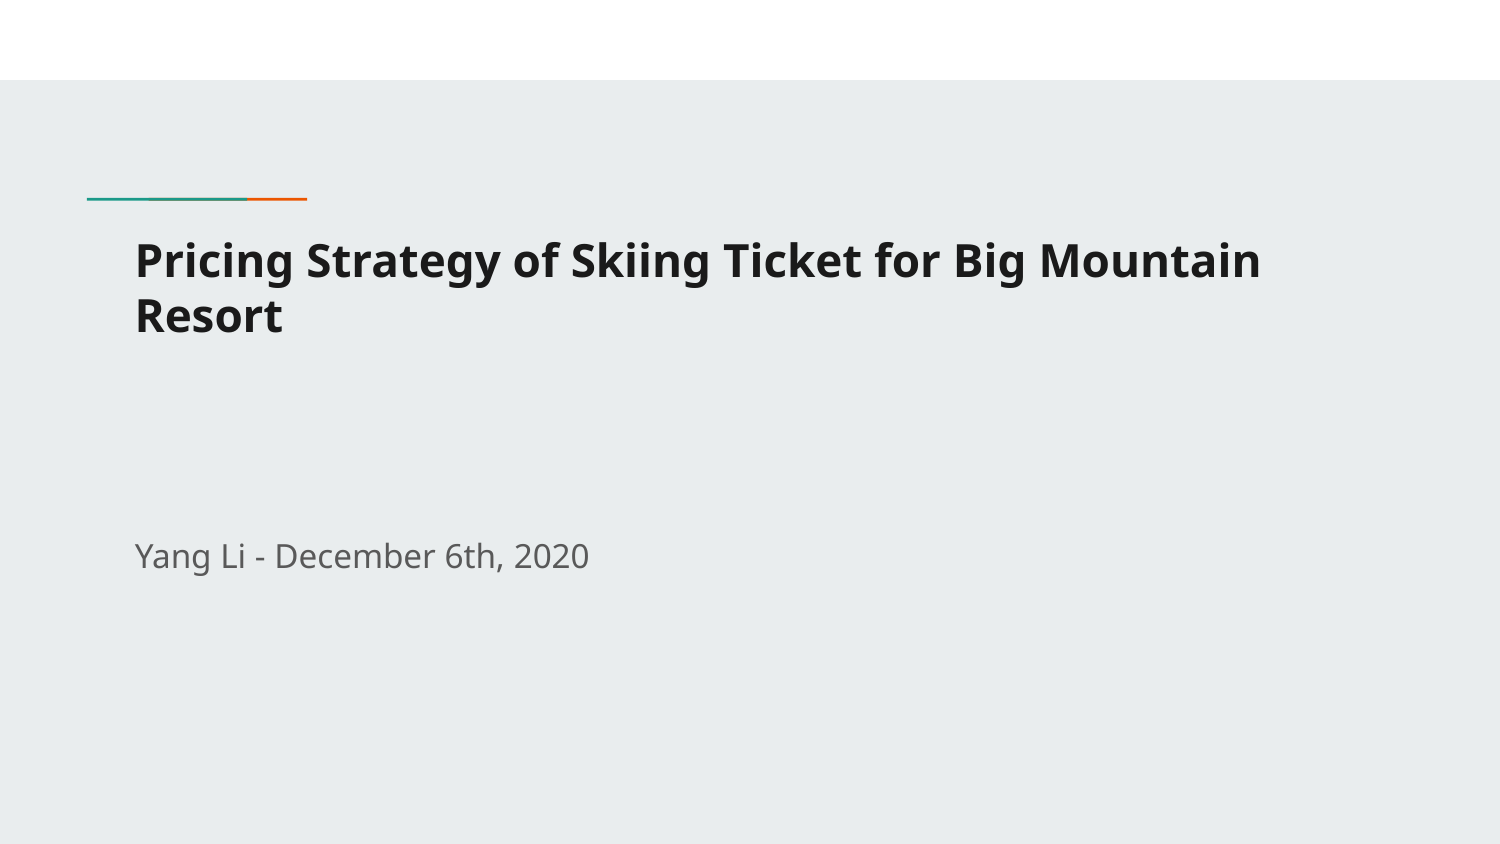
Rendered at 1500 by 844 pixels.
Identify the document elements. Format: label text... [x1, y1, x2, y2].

title Pricing Strategy of Skiing Ticket for Big Mountain Resort [119, 216, 1381, 490]
subtitle Yang Li - December 6th, 2020 [119, 520, 1381, 610]
